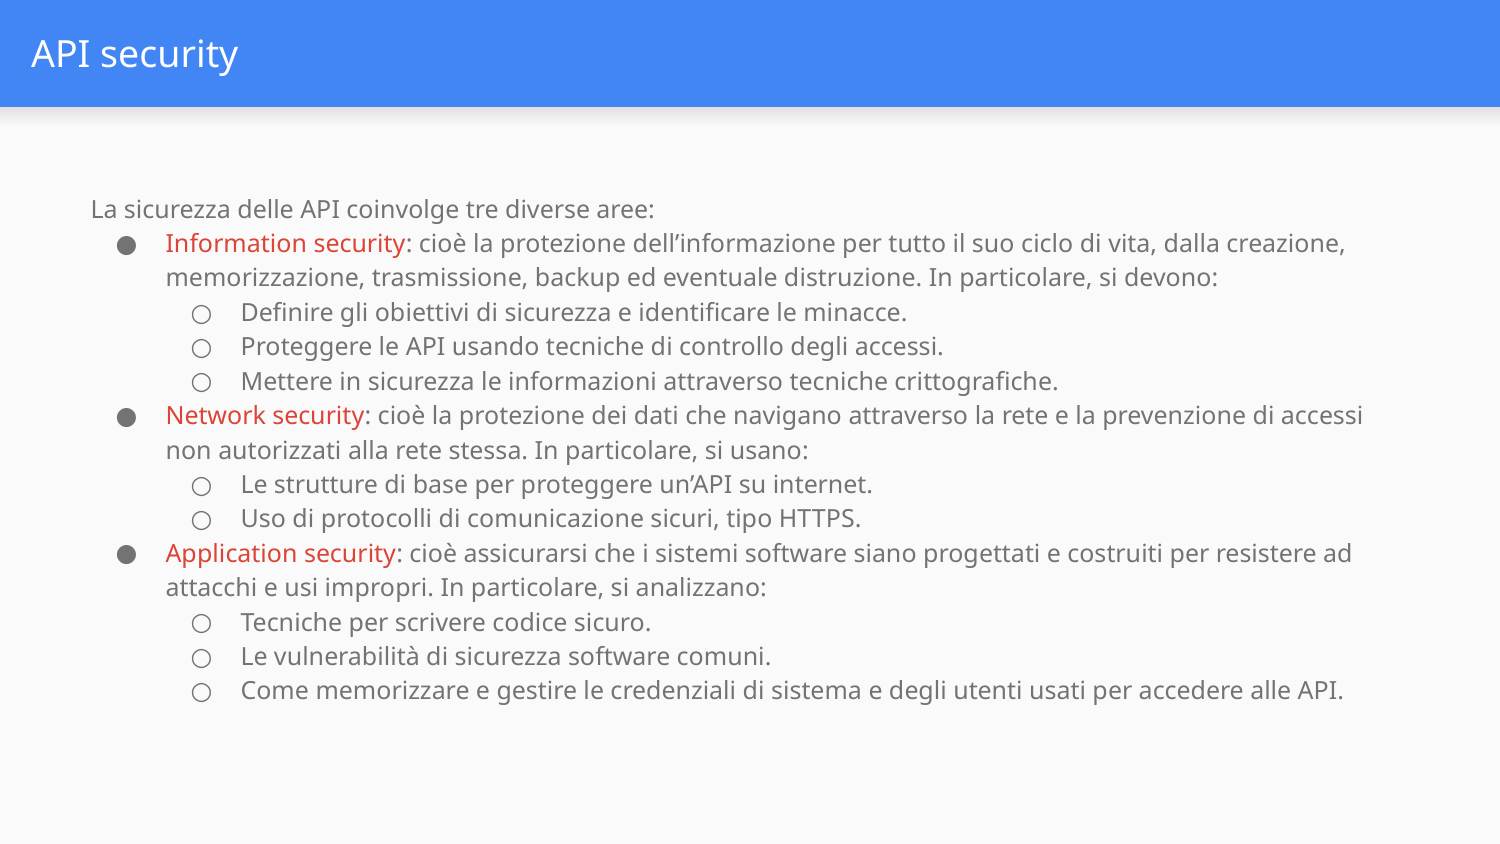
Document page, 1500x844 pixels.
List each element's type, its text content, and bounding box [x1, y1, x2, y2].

list La sicurezza delle API coinvolge tre diverse aree: Information security: cioè la protezione dell’informazione per tutto il suo ciclo di vita, dalla creazione, memorizzazione, trasmissione, backup ed eventuale distruzione. In particolare, si devono: Definire gli obiettivi di sicurezza e identificare le minacce. Proteggere le API usando tecniche di controllo degli accessi. Mettere in sicurezza le informazioni attraverso tecniche crittografiche. Network security: cioè la protezione dei dati che navigano attraverso la rete e la prevenzione di accessi non autorizzati alla rete stessa. In particolare, si usano: Le strutture di base per proteggere un’API su internet. Uso di protocolli di comunicazione sicuri, tipo HTTPS. Application security: cioè assicurarsi che i sistemi software siano progettati e costruiti per resistere ad attacchi e usi impropri. In particolare, si analizzano: Tecniche per scrivere codice sicuro. Le vulnerabilità di sicurezza software comuni. Come memorizzare e gestire le credenziali di sistema e degli utenti usati per accedere alle API. [75, 173, 1425, 742]
title API security [16, 2, 1464, 102]
